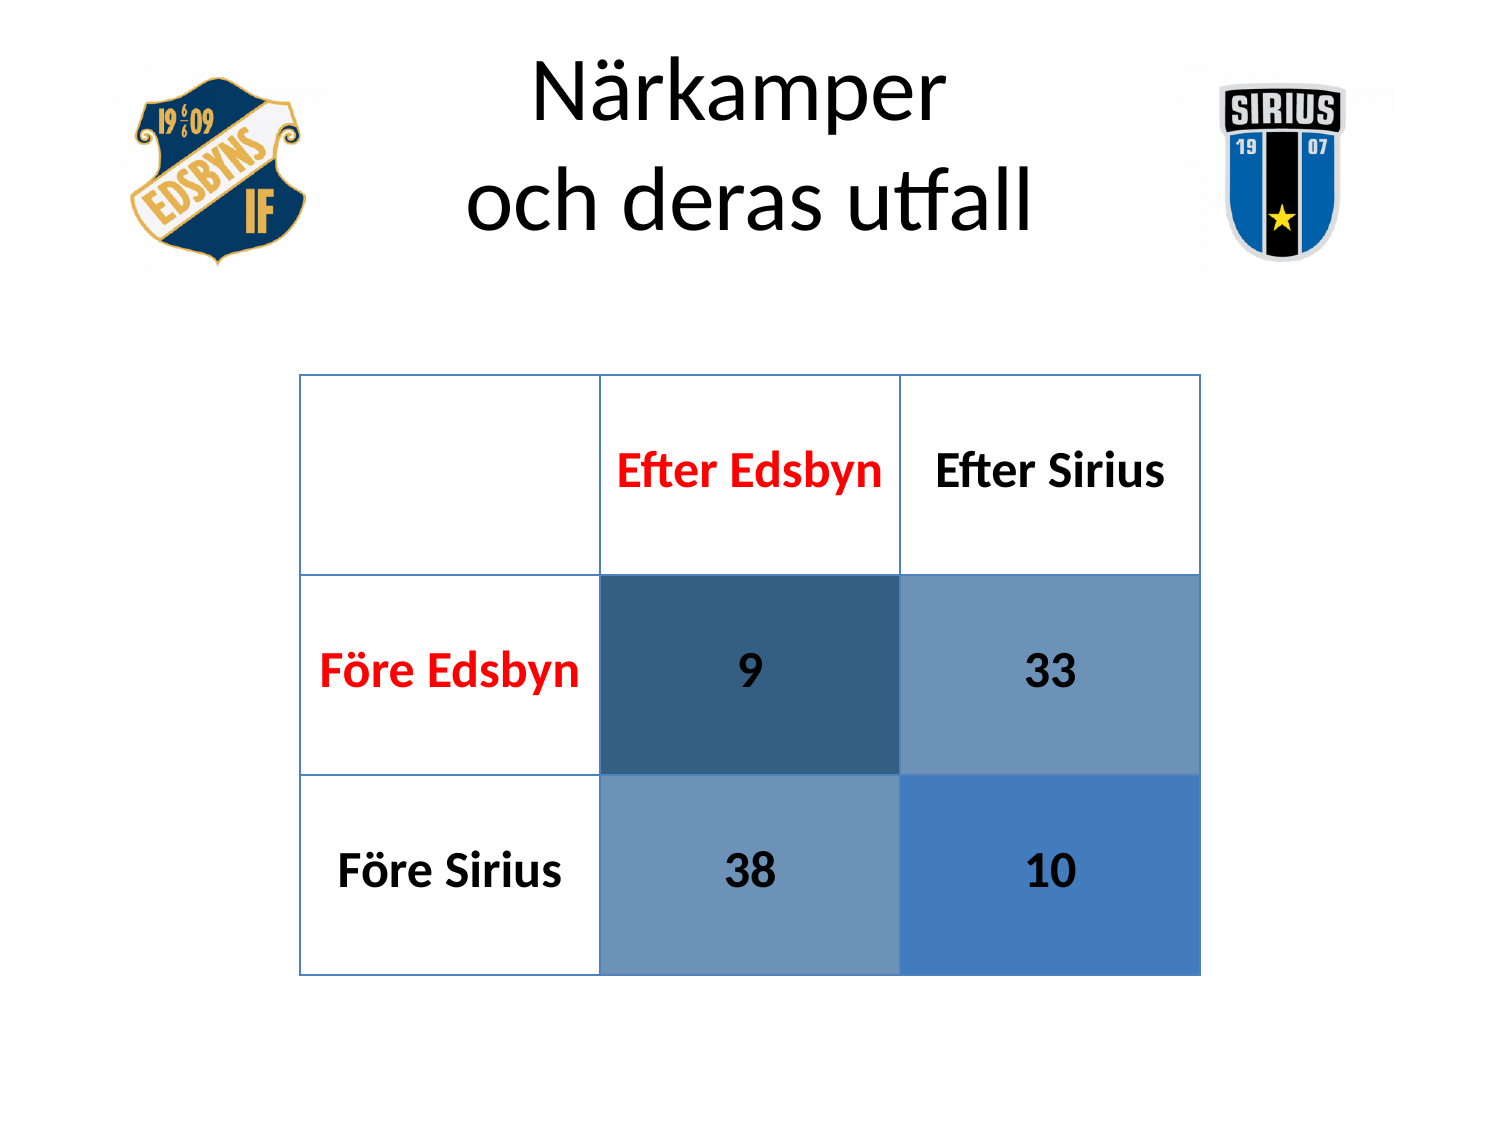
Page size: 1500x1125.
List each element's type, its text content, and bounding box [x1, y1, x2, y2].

table_header Efter Edsbyn [601, 376, 899, 574]
table_cell Före Sirius [301, 776, 599, 974]
picture [104, 59, 331, 286]
table_cell 38 [601, 776, 899, 974]
table_cell 33 [901, 576, 1199, 774]
table_cell Före Edsbyn [301, 576, 599, 774]
table_header Efter Sirius [901, 376, 1199, 574]
title Närkamper och deras utfall [75, 45, 1425, 233]
table_cell 9 [601, 576, 899, 774]
picture [1169, 59, 1396, 286]
table_cell 10 [901, 776, 1199, 974]
table_header [301, 376, 599, 574]
